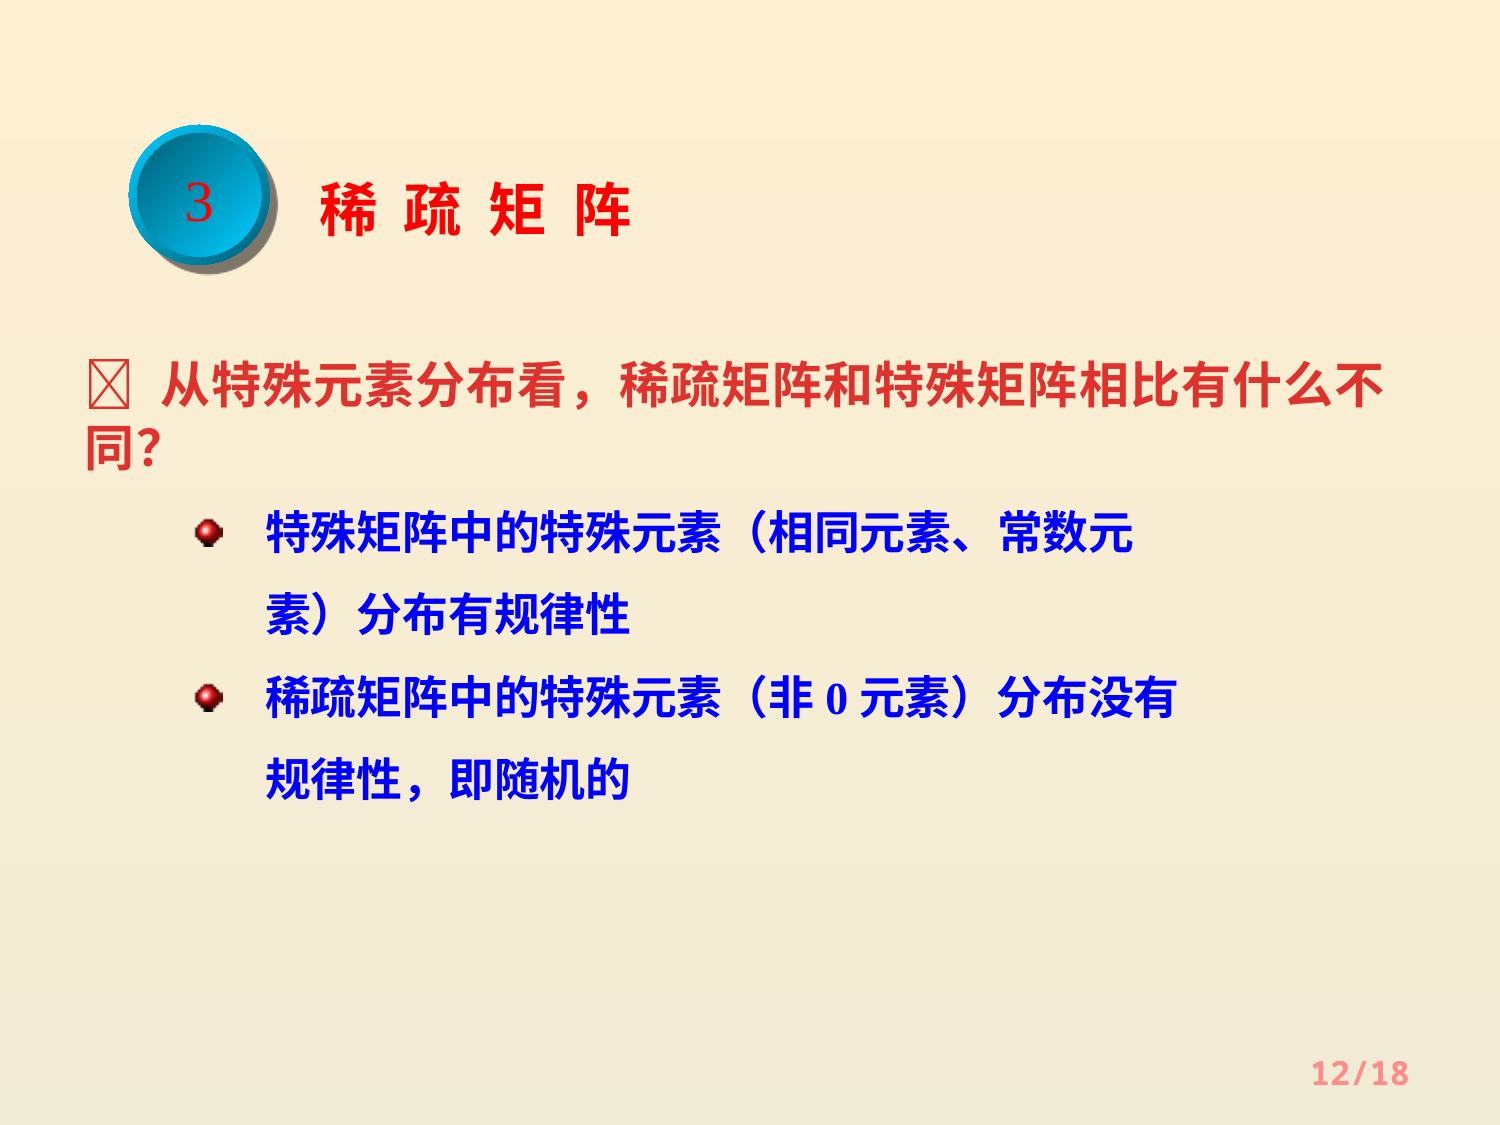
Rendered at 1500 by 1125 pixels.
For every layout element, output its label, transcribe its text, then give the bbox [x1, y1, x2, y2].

text_box 稀 疏 矩 阵 [304, 158, 727, 251]
text_box 特殊矩阵中的特殊元素（相同元素、常数元素）分布有规律性 稀疏矩阵中的特殊元素（非0元素）分布没有规律性，即随机的 [175, 468, 1219, 814]
text_box 3 [137, 133, 262, 257]
slide_number 12/18 [1074, 1042, 1425, 1103]
picture [190, 679, 223, 712]
text_box  从特殊元素分布看，稀疏矩阵和特殊矩阵相比有什么不同？ [70, 343, 1442, 484]
picture [190, 514, 223, 547]
text_box [128, 124, 270, 265]
